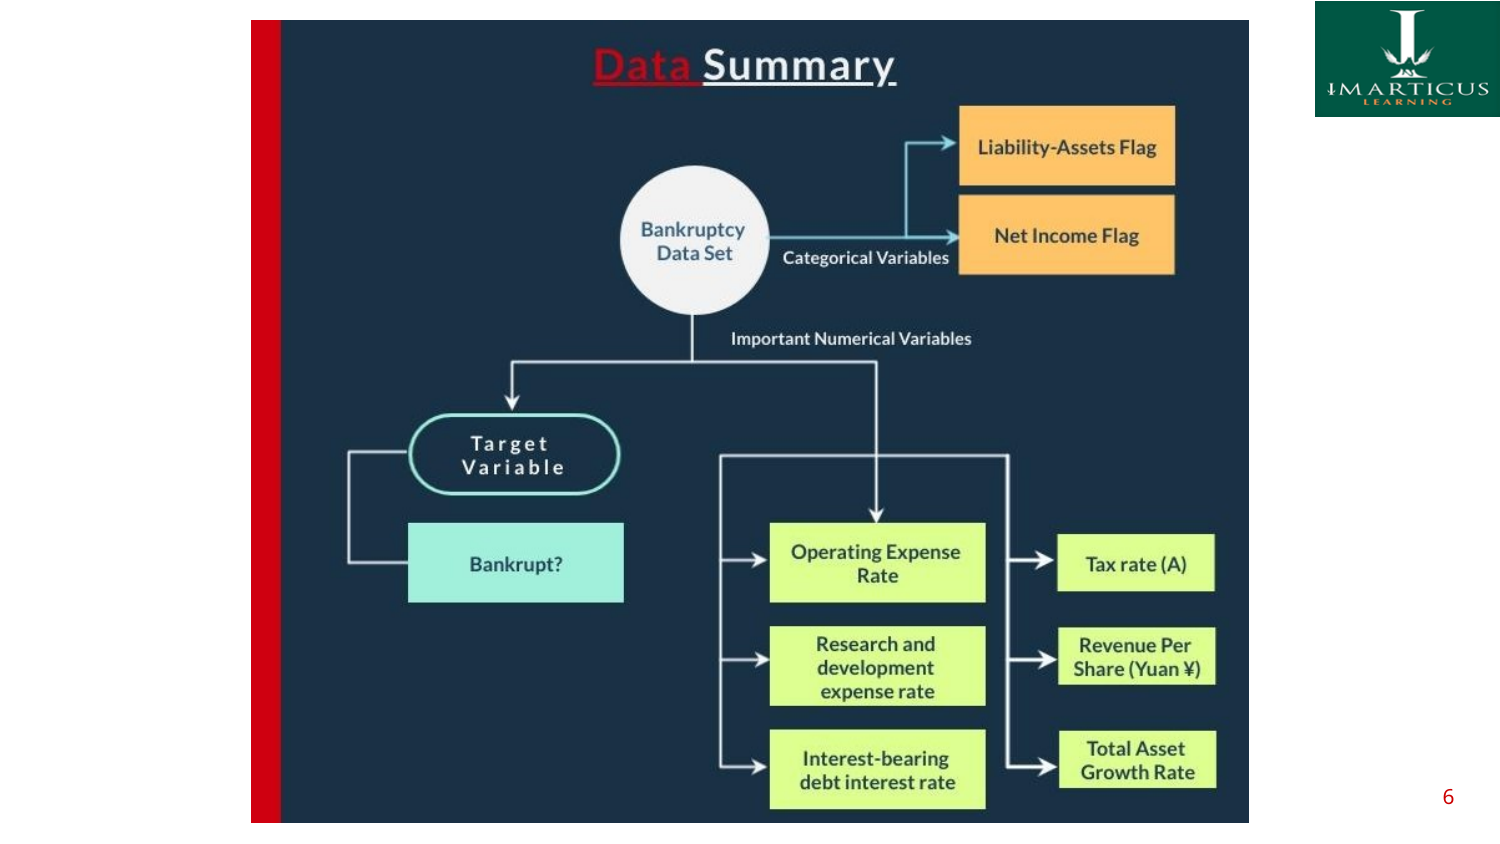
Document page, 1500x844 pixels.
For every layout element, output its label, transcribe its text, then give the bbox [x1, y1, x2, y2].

picture [1315, 1, 1500, 118]
slide_number 6 [1436, 783, 1473, 844]
picture [250, 20, 1249, 824]
